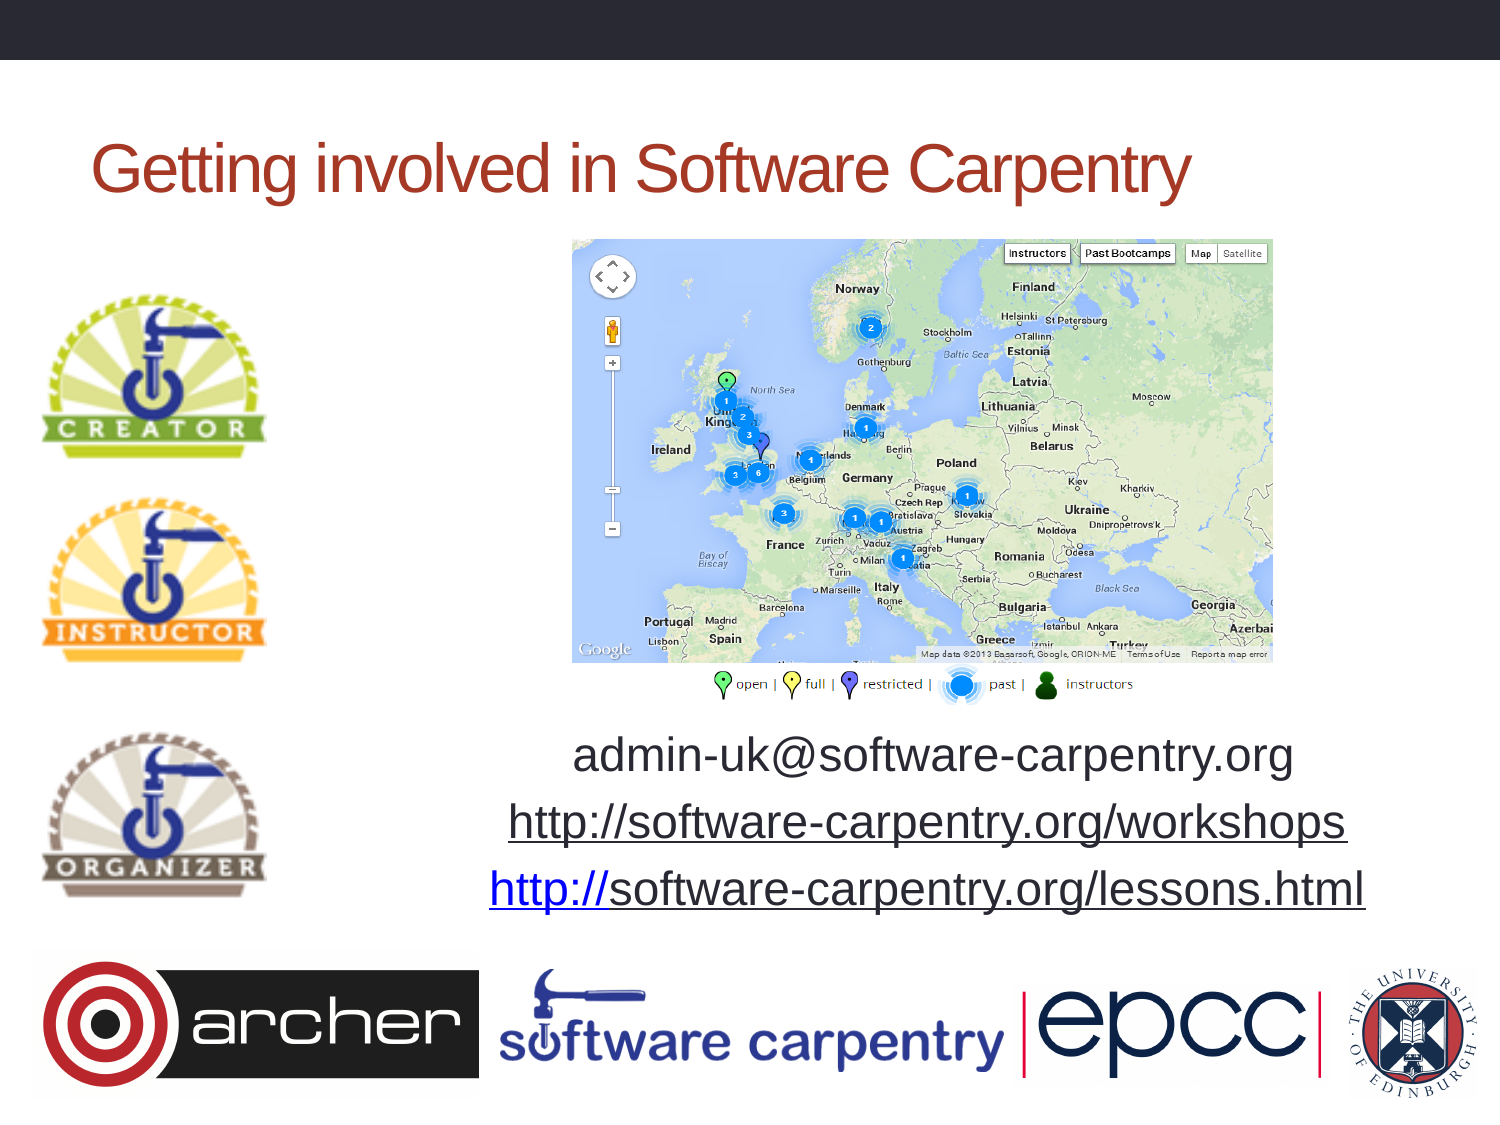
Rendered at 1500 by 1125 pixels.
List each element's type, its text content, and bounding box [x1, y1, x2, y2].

text_box admin-uk@software-carpentry.org http://software-carpentry.org/workshops http://software-carpentry.org/lessons.html [409, 716, 1459, 811]
picture [572, 238, 1274, 705]
picture [32, 950, 479, 1098]
title Getting involved in Software Carpentry [75, 87, 1425, 244]
picture [1348, 968, 1478, 1098]
picture [41, 712, 267, 921]
picture [41, 273, 267, 686]
picture [500, 969, 1004, 1072]
picture [1012, 982, 1330, 1086]
